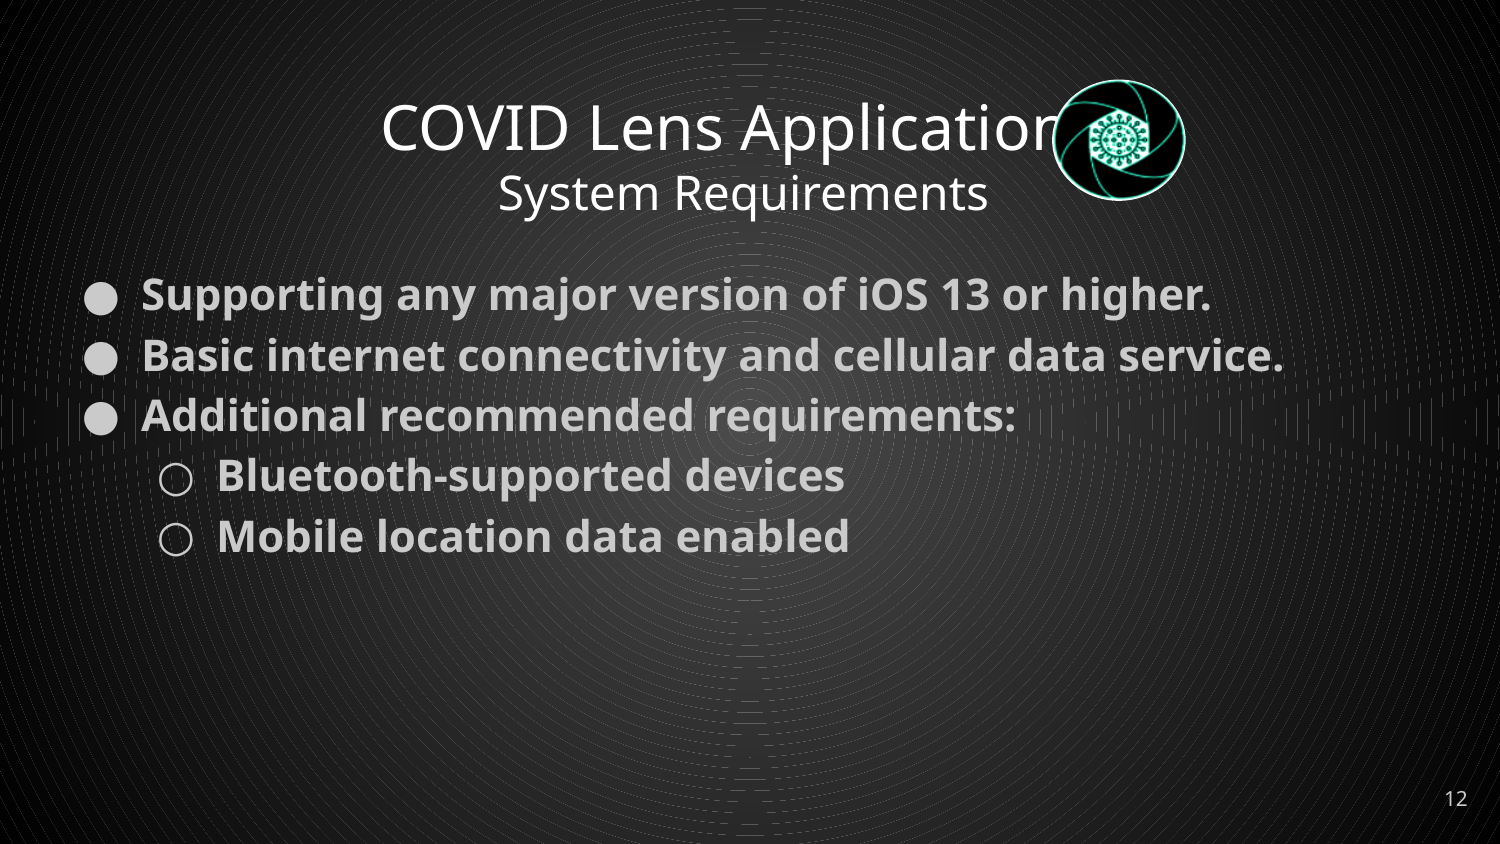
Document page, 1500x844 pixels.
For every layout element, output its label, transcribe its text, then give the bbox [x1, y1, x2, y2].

slide_number ‹#› [1392, 767, 1483, 833]
title COVID Lens Application System Requirements [51, 72, 1449, 208]
picture [1051, 79, 1186, 202]
list Supporting any major version of iOS 13 or higher. Basic internet connectivity and cellular data service. Additional recommended requirements: Bluetooth-supported devices Mobile location data enabled [51, 244, 1449, 750]
